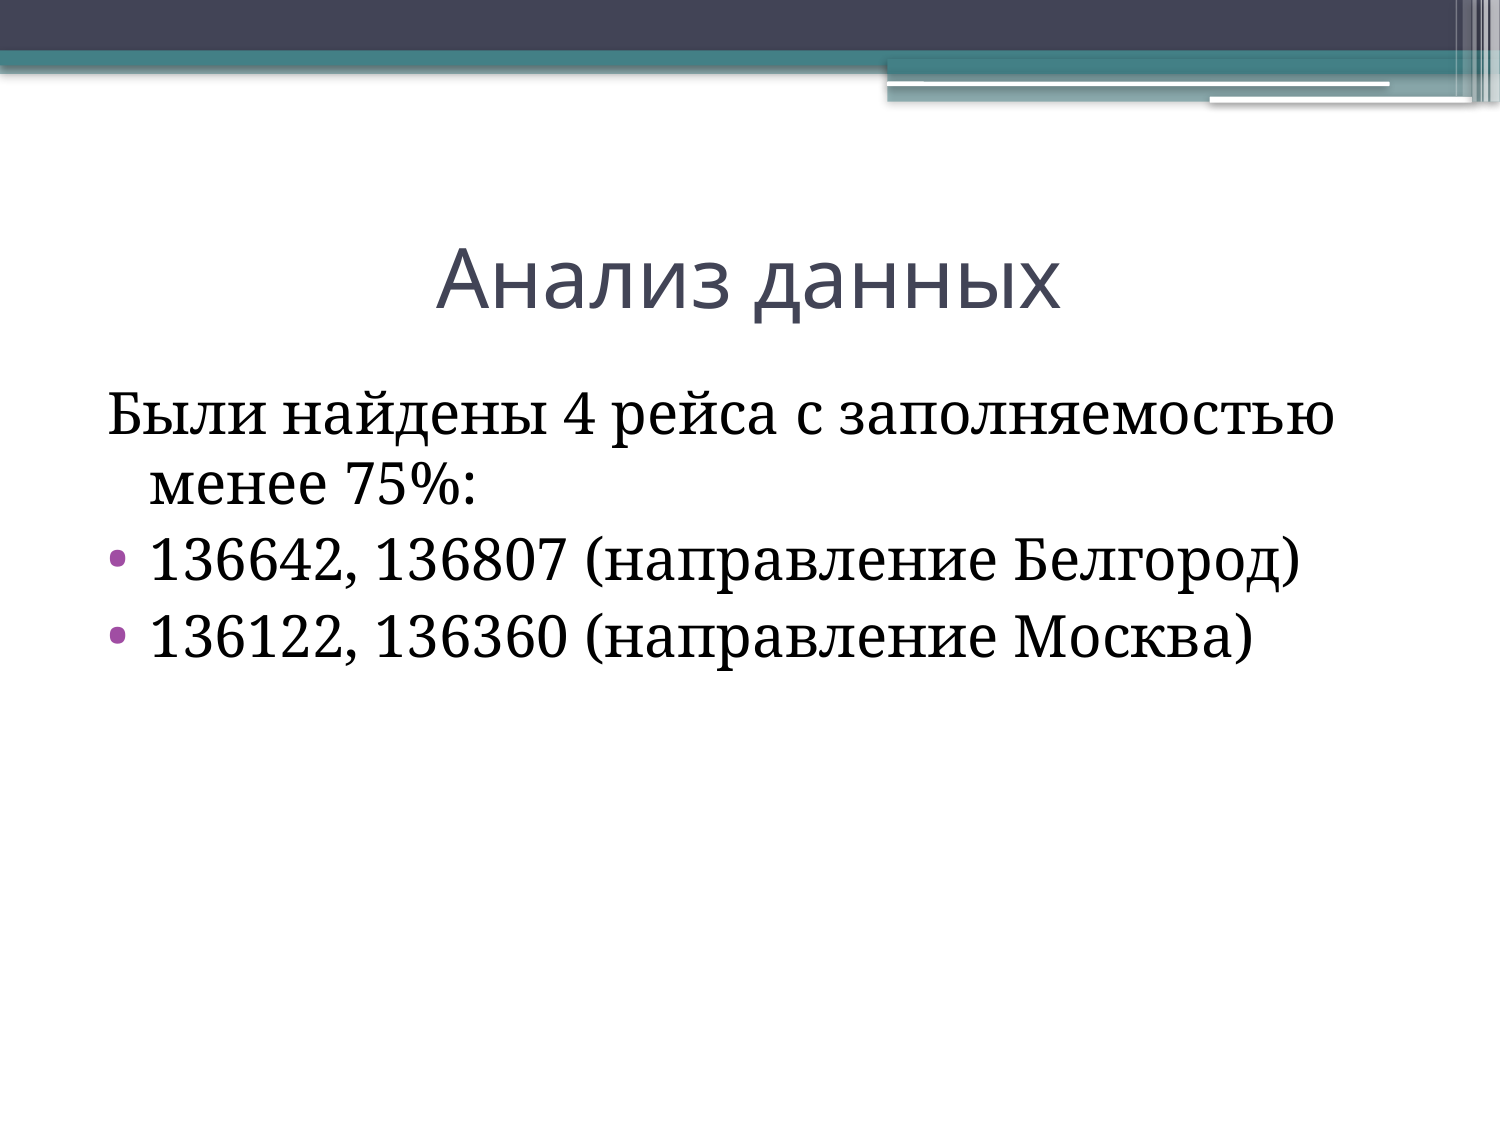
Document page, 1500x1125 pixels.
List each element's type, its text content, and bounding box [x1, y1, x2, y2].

list Были найдены 4 рейса с заполняемостью менее 75%: 136642, 136807 (направление Белгород) 136122, 136360 (направление Москва) [75, 368, 1425, 1079]
title Анализ данных [75, 187, 1425, 363]
